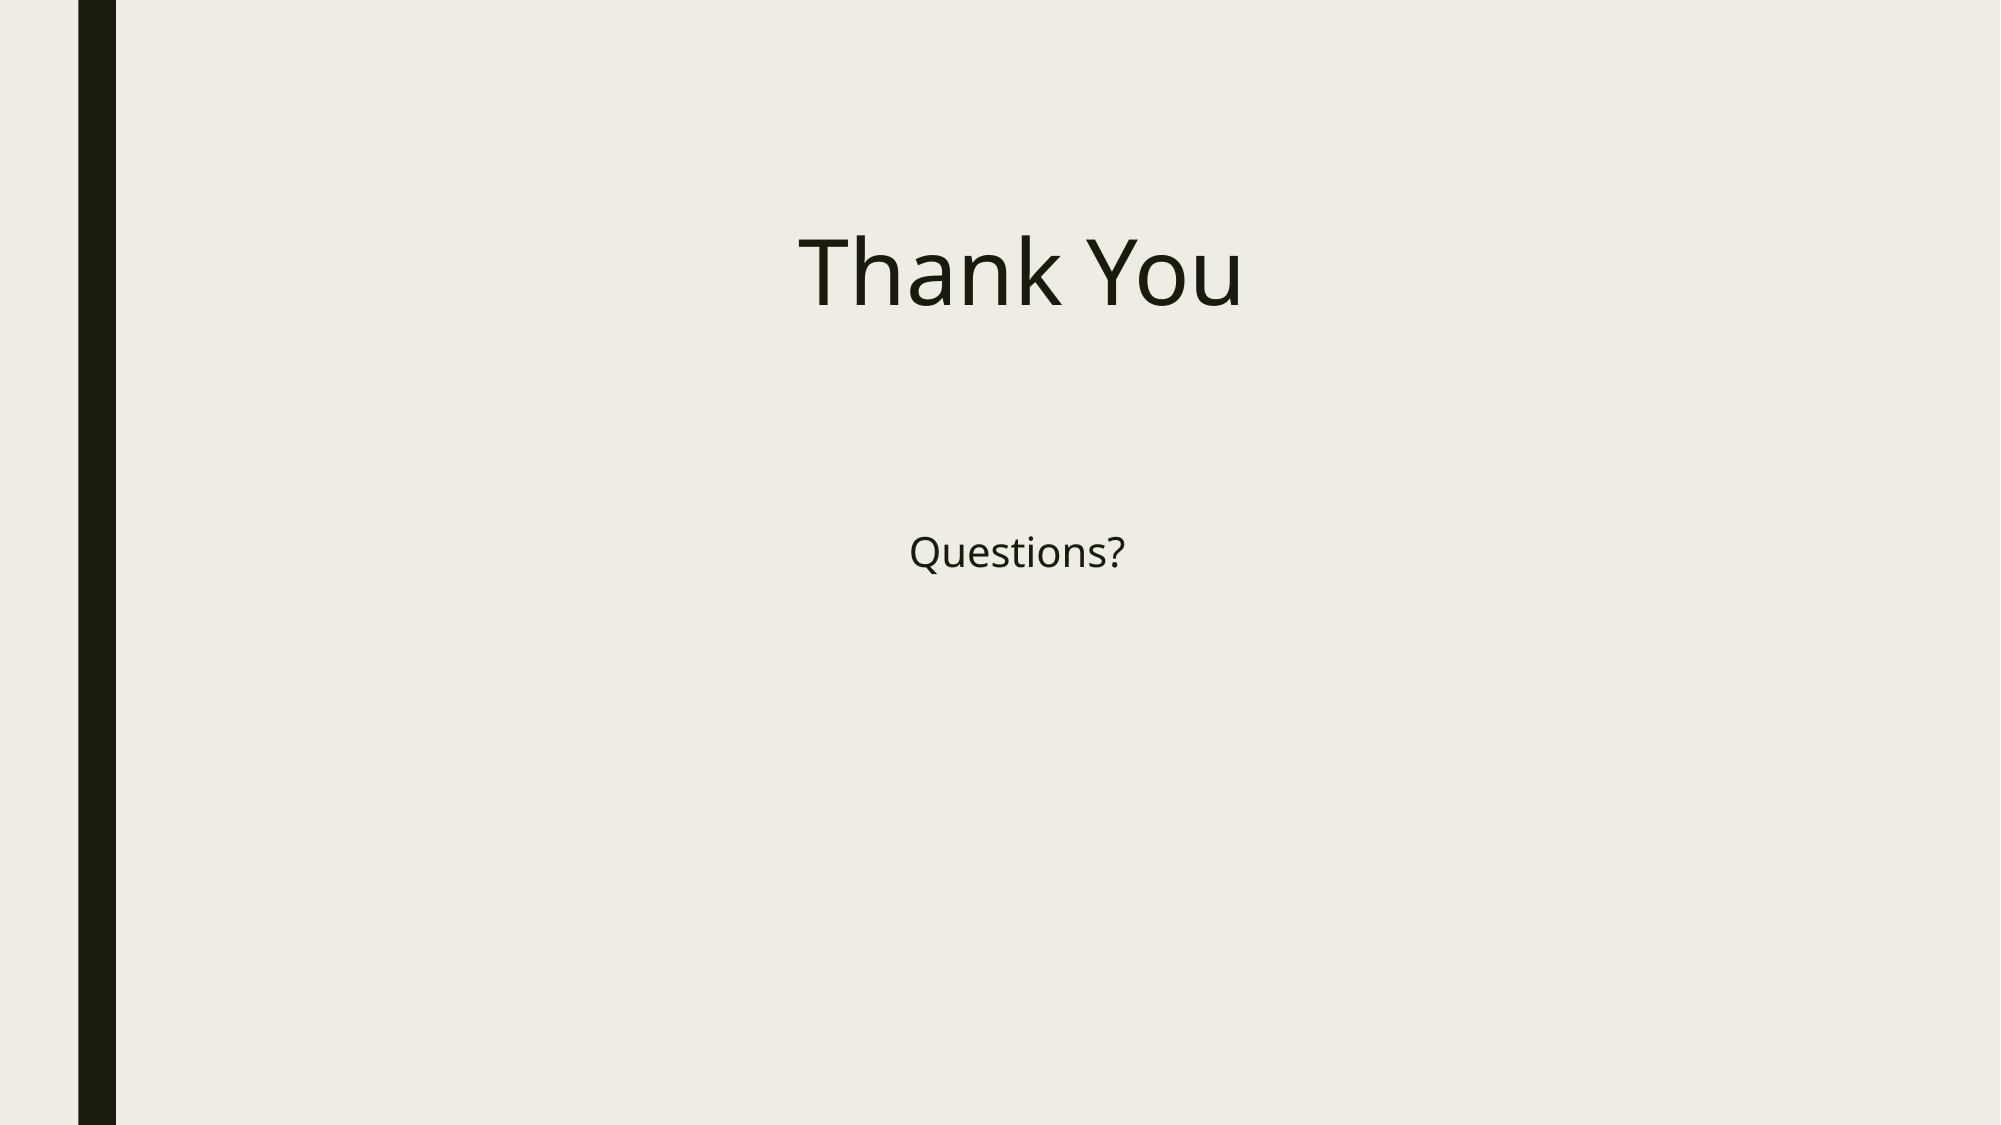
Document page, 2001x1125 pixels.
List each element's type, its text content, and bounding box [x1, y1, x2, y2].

list Questions? [893, 521, 2000, 1110]
title Thank You [783, 219, 2000, 464]
